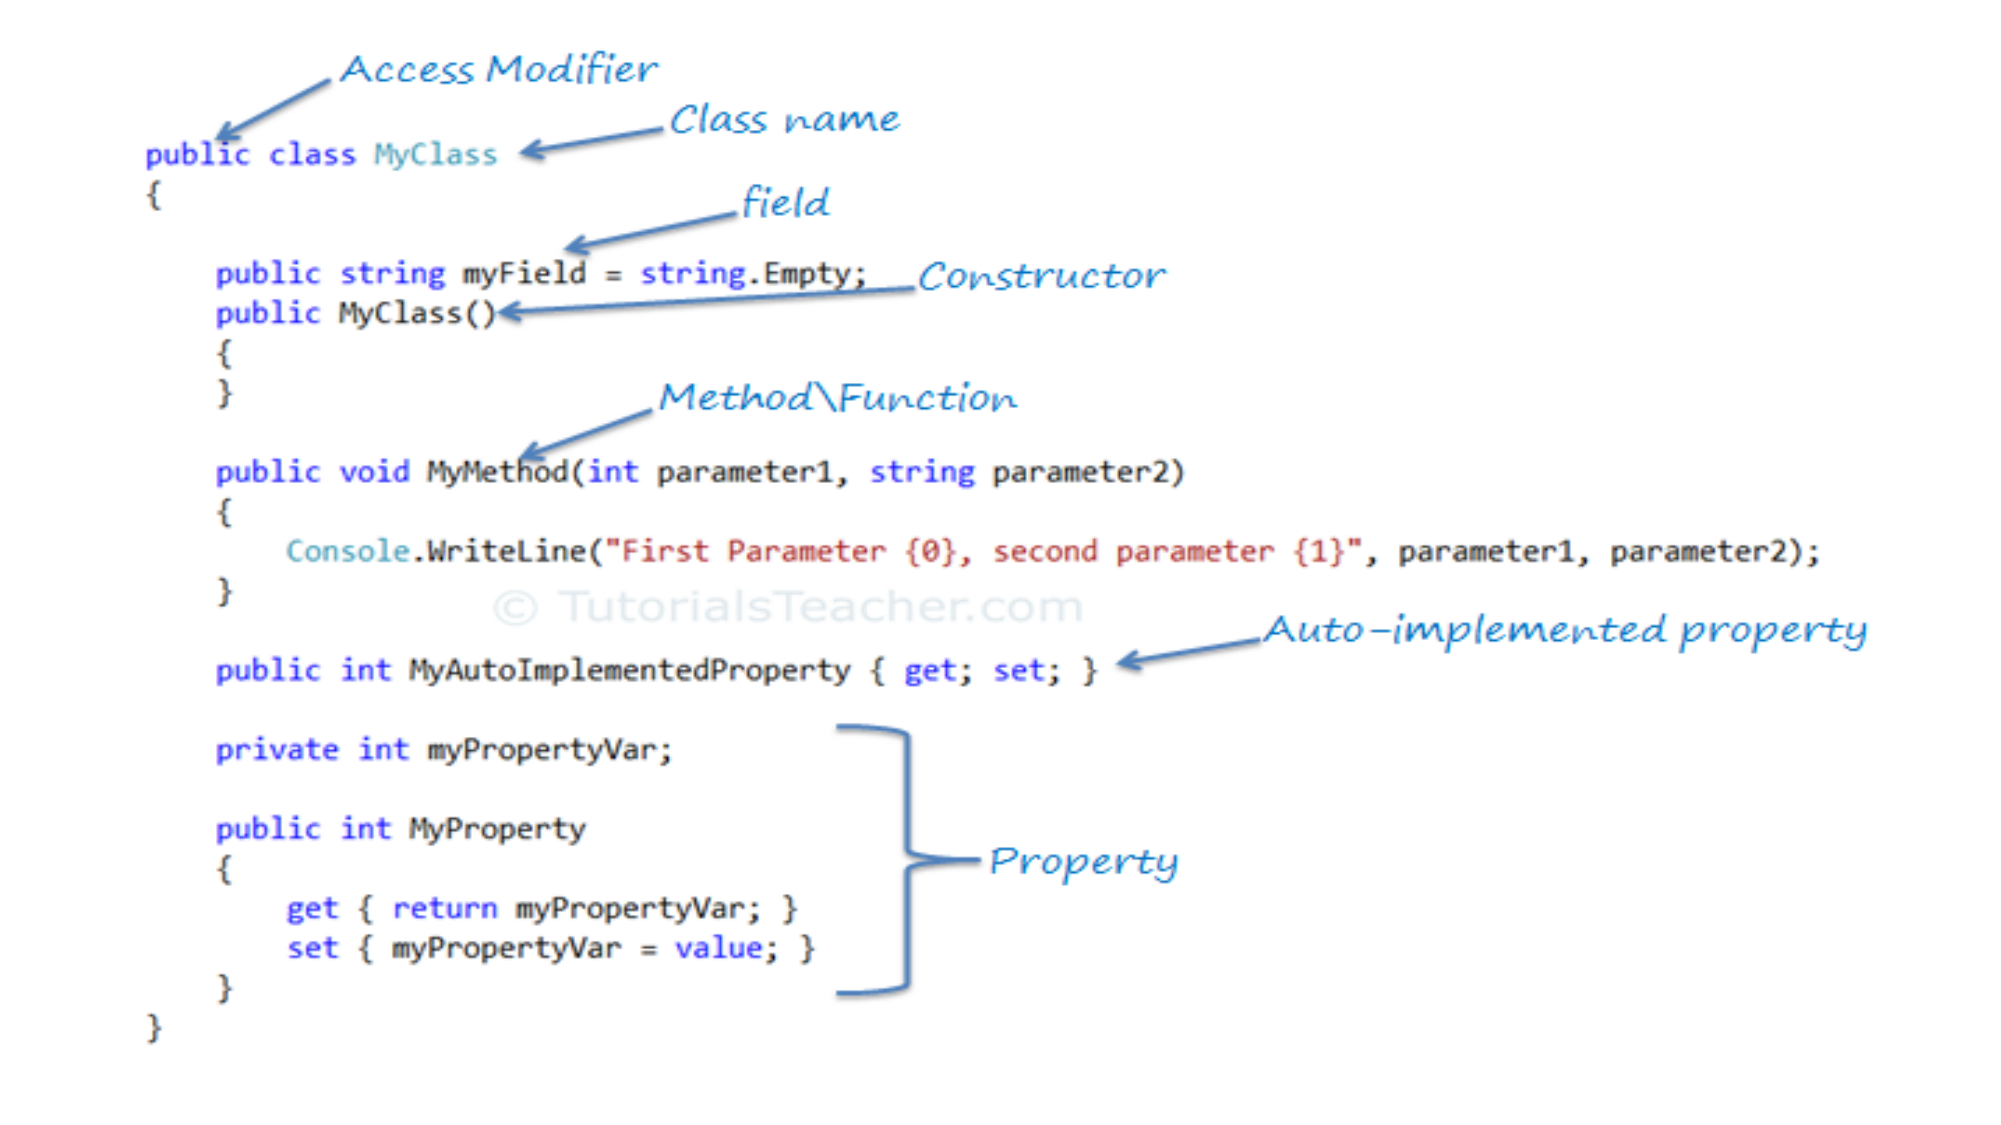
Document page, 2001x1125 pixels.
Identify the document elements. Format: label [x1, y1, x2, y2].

list [123, 47, 1875, 1050]
